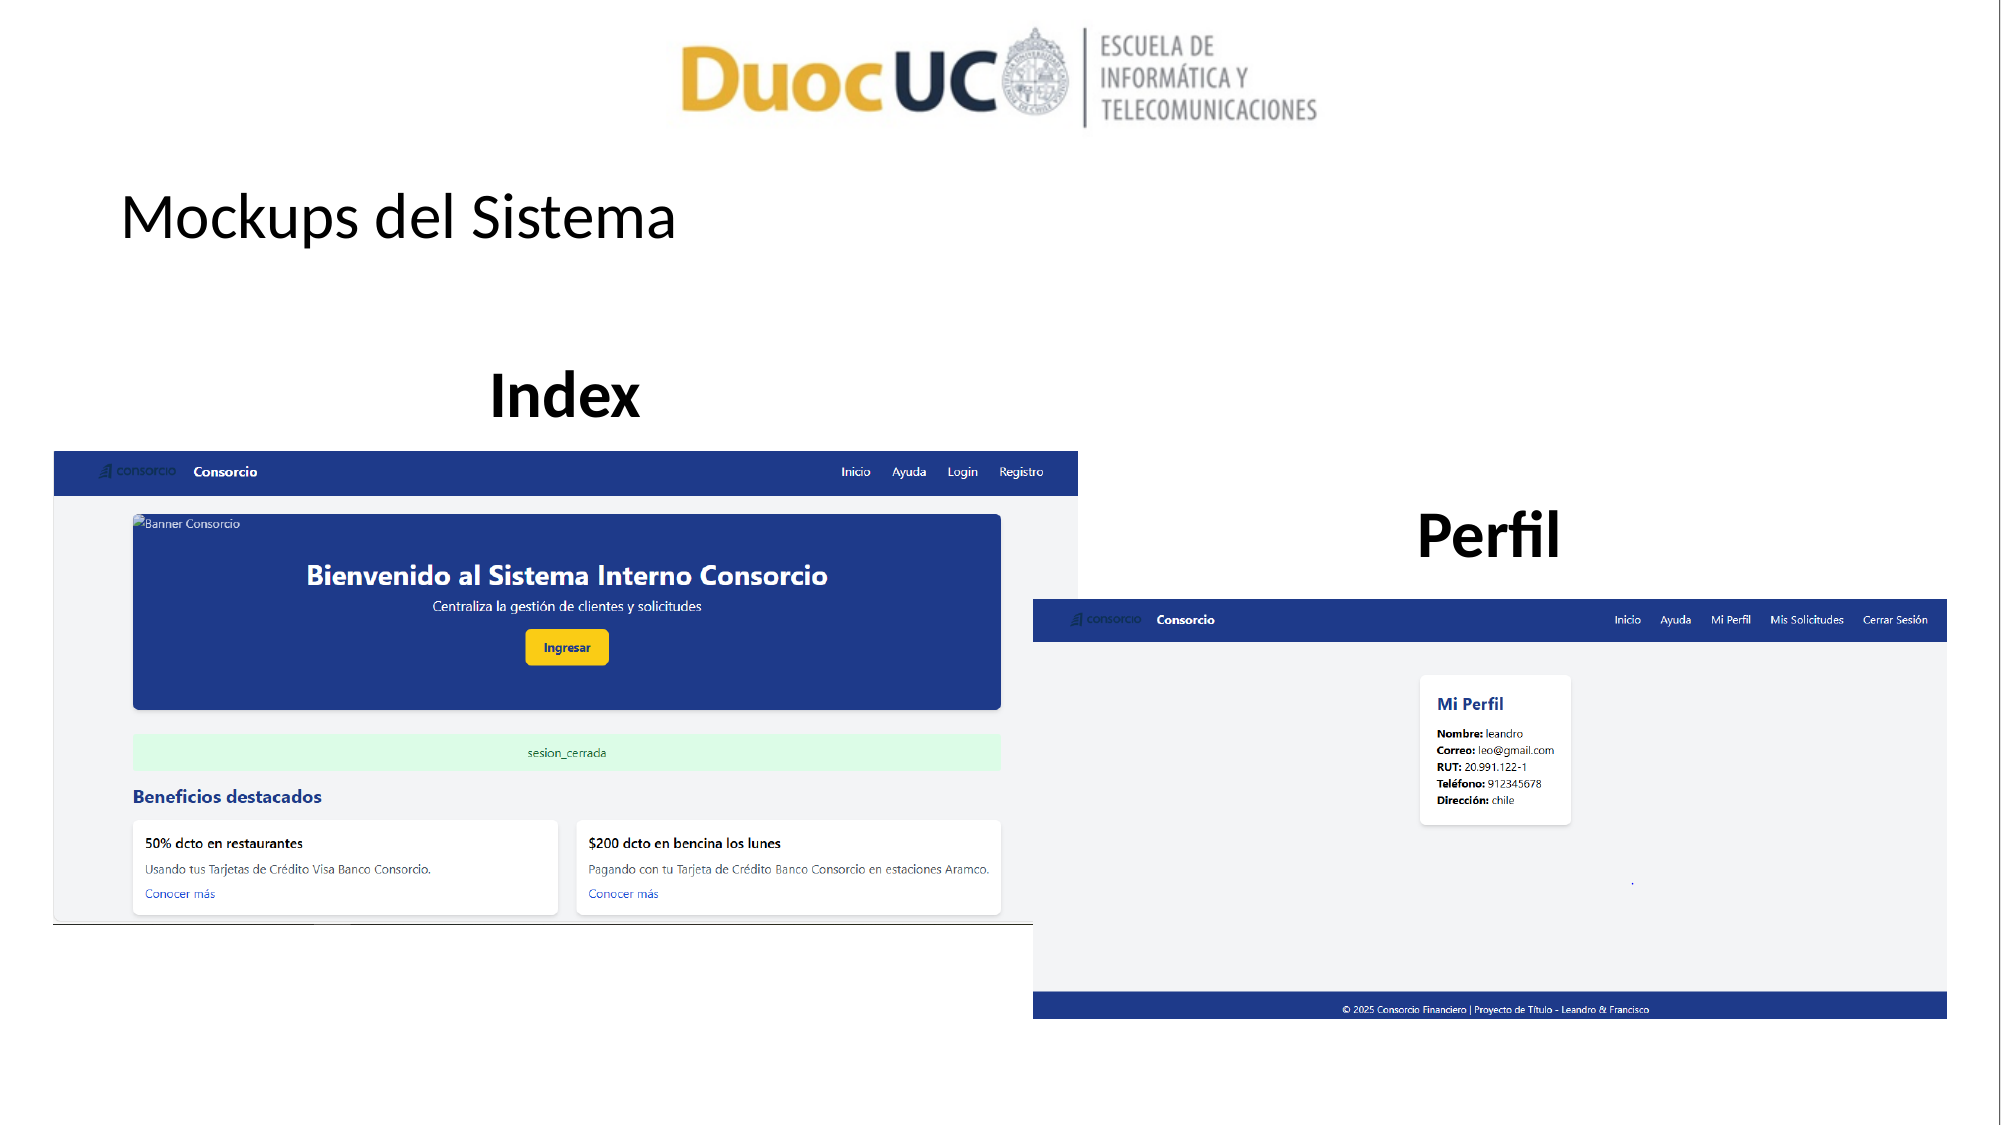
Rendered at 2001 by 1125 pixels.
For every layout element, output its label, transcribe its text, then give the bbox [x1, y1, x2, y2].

text_box Index [406, 297, 725, 450]
title Mockups del Sistema [105, 175, 1831, 261]
picture [0, 0, 2001, 1125]
text_box Perfil [1331, 437, 1649, 597]
